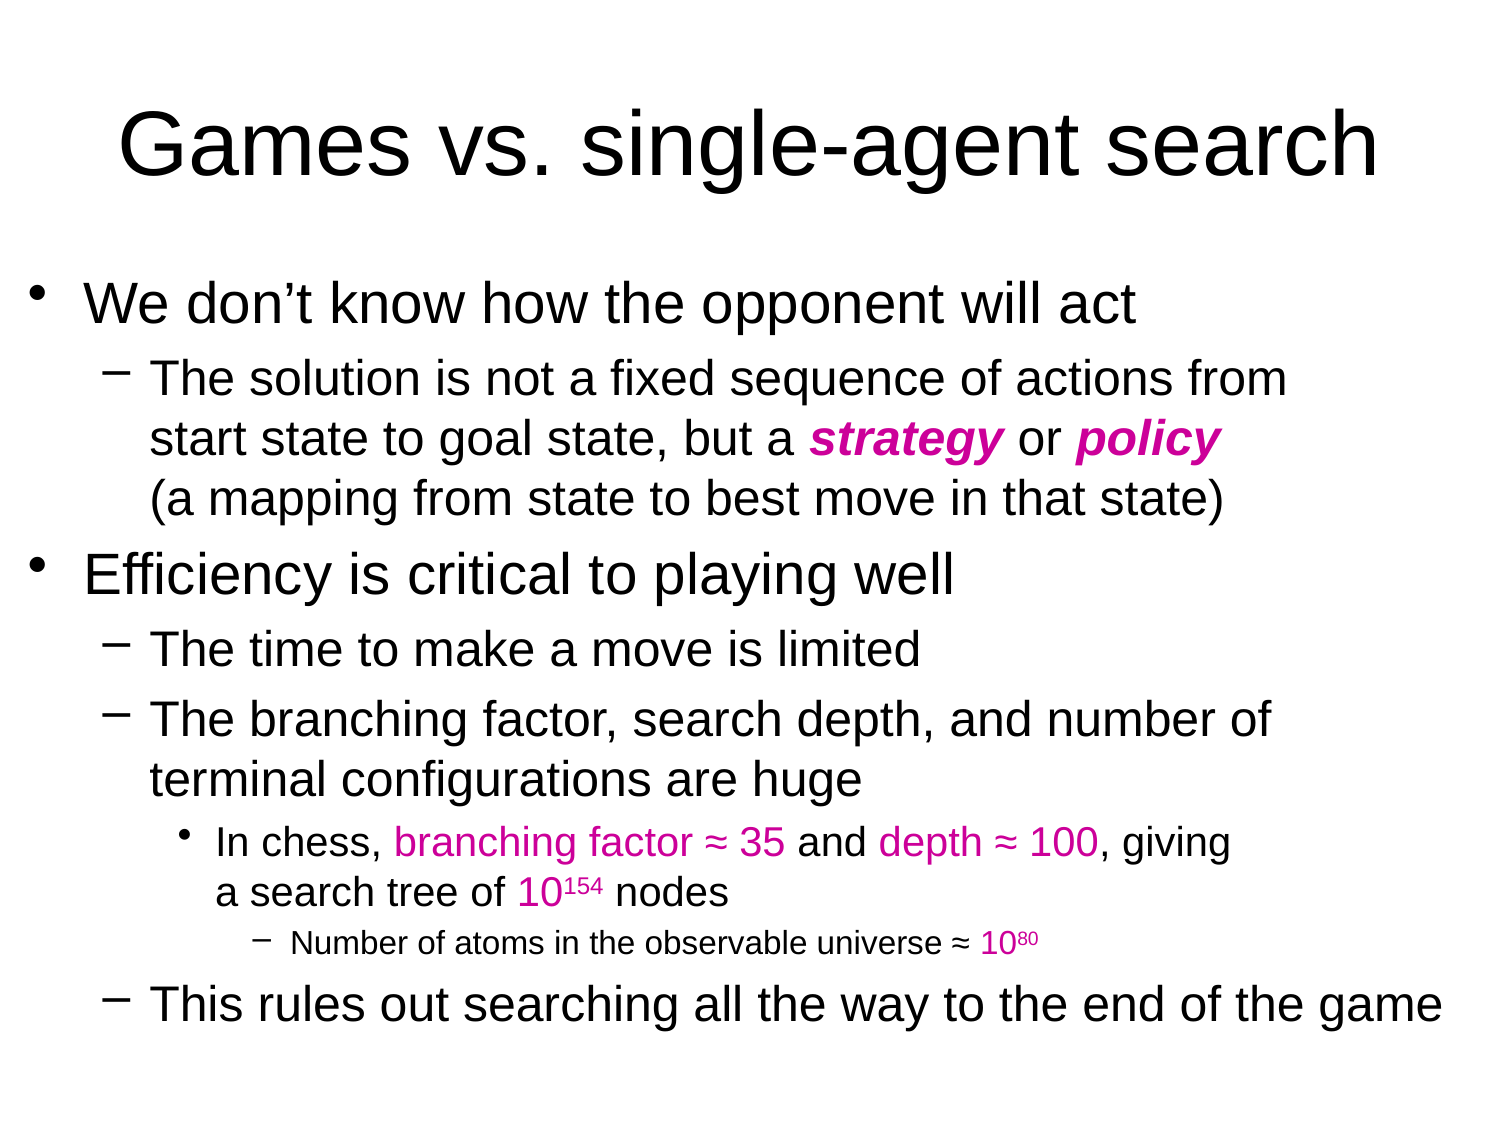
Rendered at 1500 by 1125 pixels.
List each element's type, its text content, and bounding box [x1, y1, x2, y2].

title Games vs. single-agent search [74, 44, 1426, 233]
list We don’t know how the opponent will act The solution is not a fixed sequence of actions from start state to goal state, but a strategy or policy (a mapping from state to best move in that state) Efficiency is critical to playing well The time to make a move is limited The branching factor, search depth, and number of terminal configurations are huge In chess, branching factor ≈ 35 and depth ≈ 100, giving a search tree of 10154 nodes Number of atoms in the observable universe ≈ 1080 This rules out searching all the way to the end of the game [12, 257, 1463, 1001]
